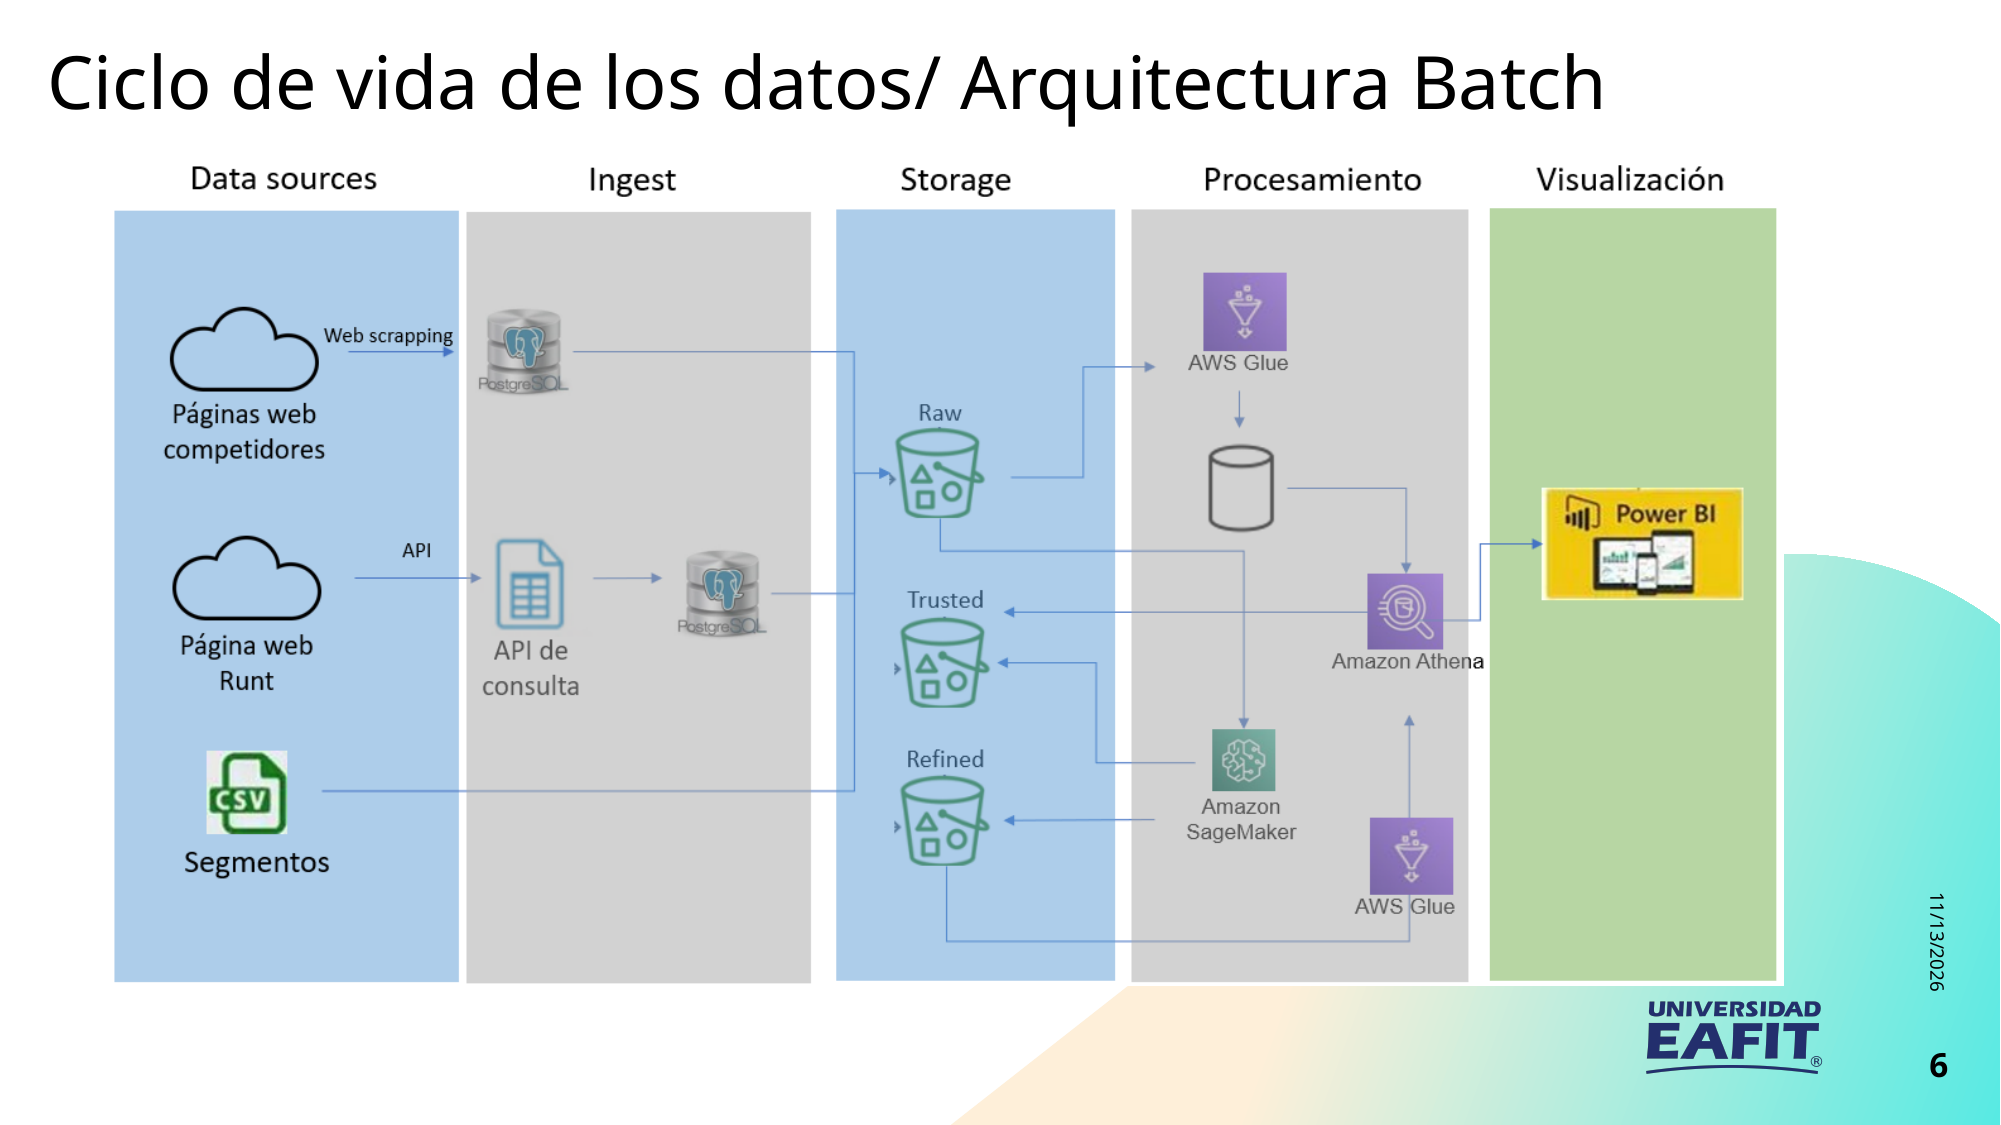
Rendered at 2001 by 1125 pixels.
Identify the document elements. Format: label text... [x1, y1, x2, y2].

picture [107, 159, 1854, 1112]
title Ciclo de vida de los datos/ Arquitectura Batch [32, 27, 1871, 132]
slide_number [1906, 571, 1967, 1008]
slide_number 6 [1862, 1036, 1964, 1097]
